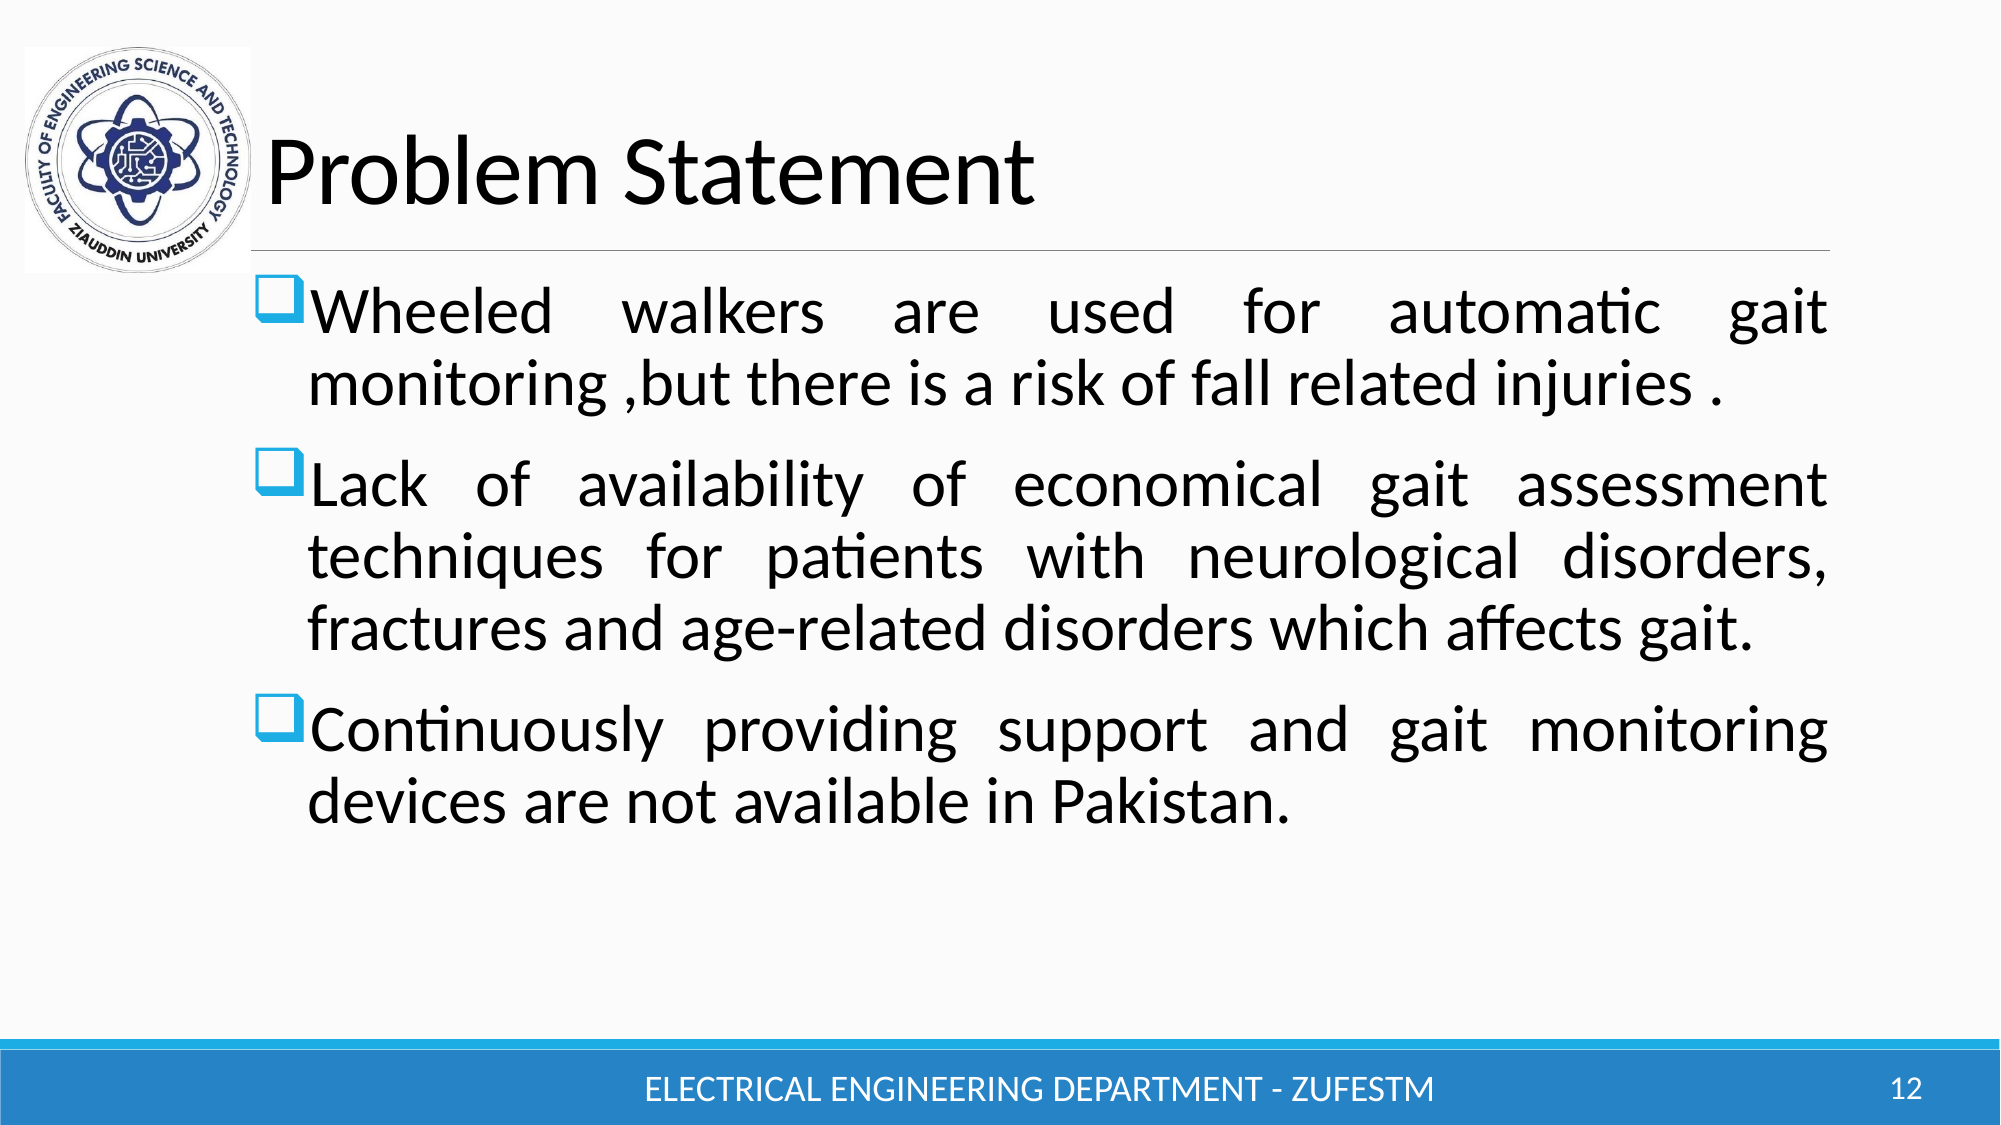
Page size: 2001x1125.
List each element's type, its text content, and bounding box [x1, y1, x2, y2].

picture [25, 47, 251, 273]
slide_number 12 [1722, 1056, 1938, 1117]
footer Electrical Engineering Department - ZUFESTM [375, 1056, 1706, 1117]
title Problem Statement [250, 87, 1830, 233]
list Wheeled walkers are used for automatic gait monitoring ,but there is a risk of fall related injuries . Lack of availability of economical gait assessment techniques for patients with neurological disorders, fractures and age-related disorders which affects gait. Continuously providing support and gait monitoring devices are not available in Pakistan. [250, 267, 1830, 887]
